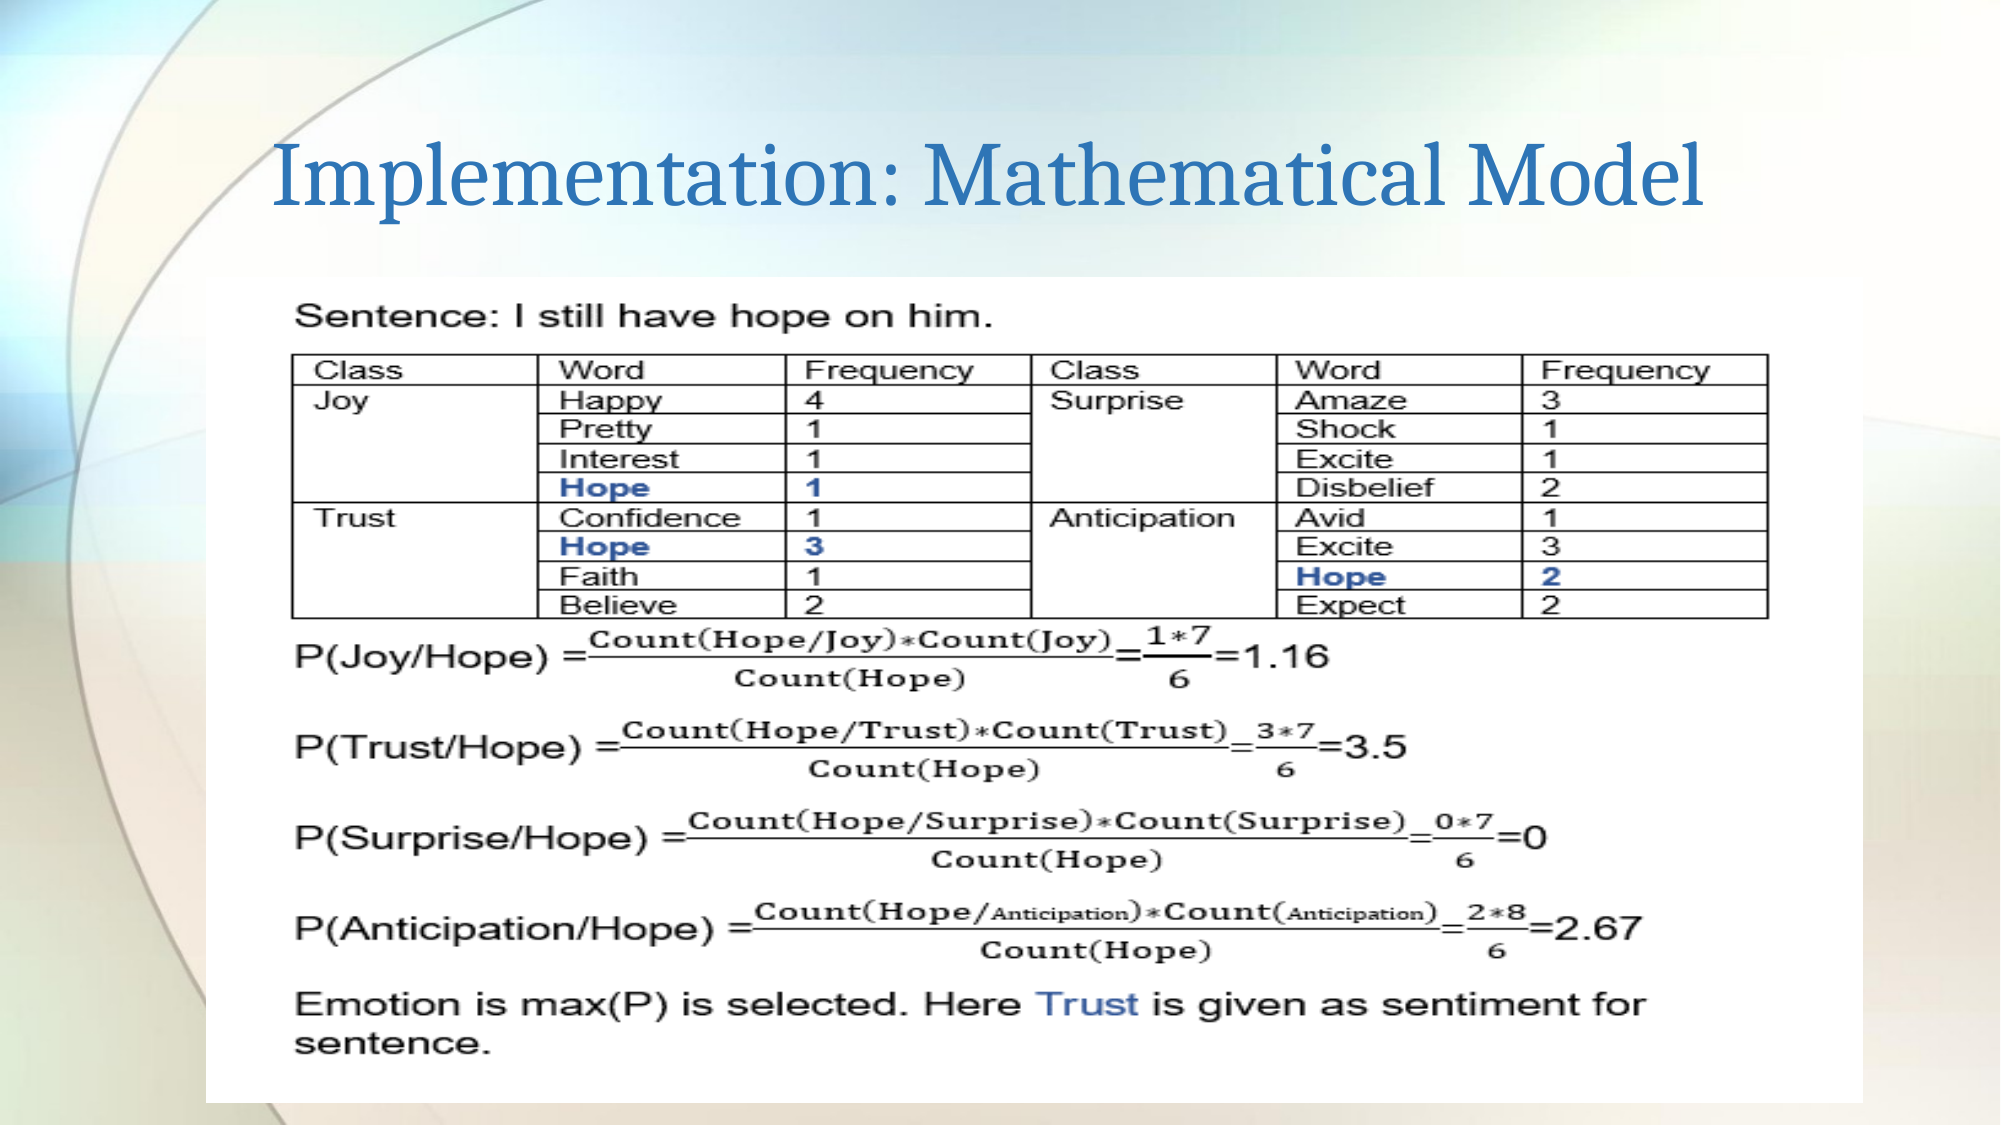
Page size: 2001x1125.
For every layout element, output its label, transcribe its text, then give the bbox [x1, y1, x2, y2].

title Implementation: Mathematical Model [256, 59, 1863, 266]
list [206, 277, 1863, 1103]
picture [0, 0, 2001, 1125]
